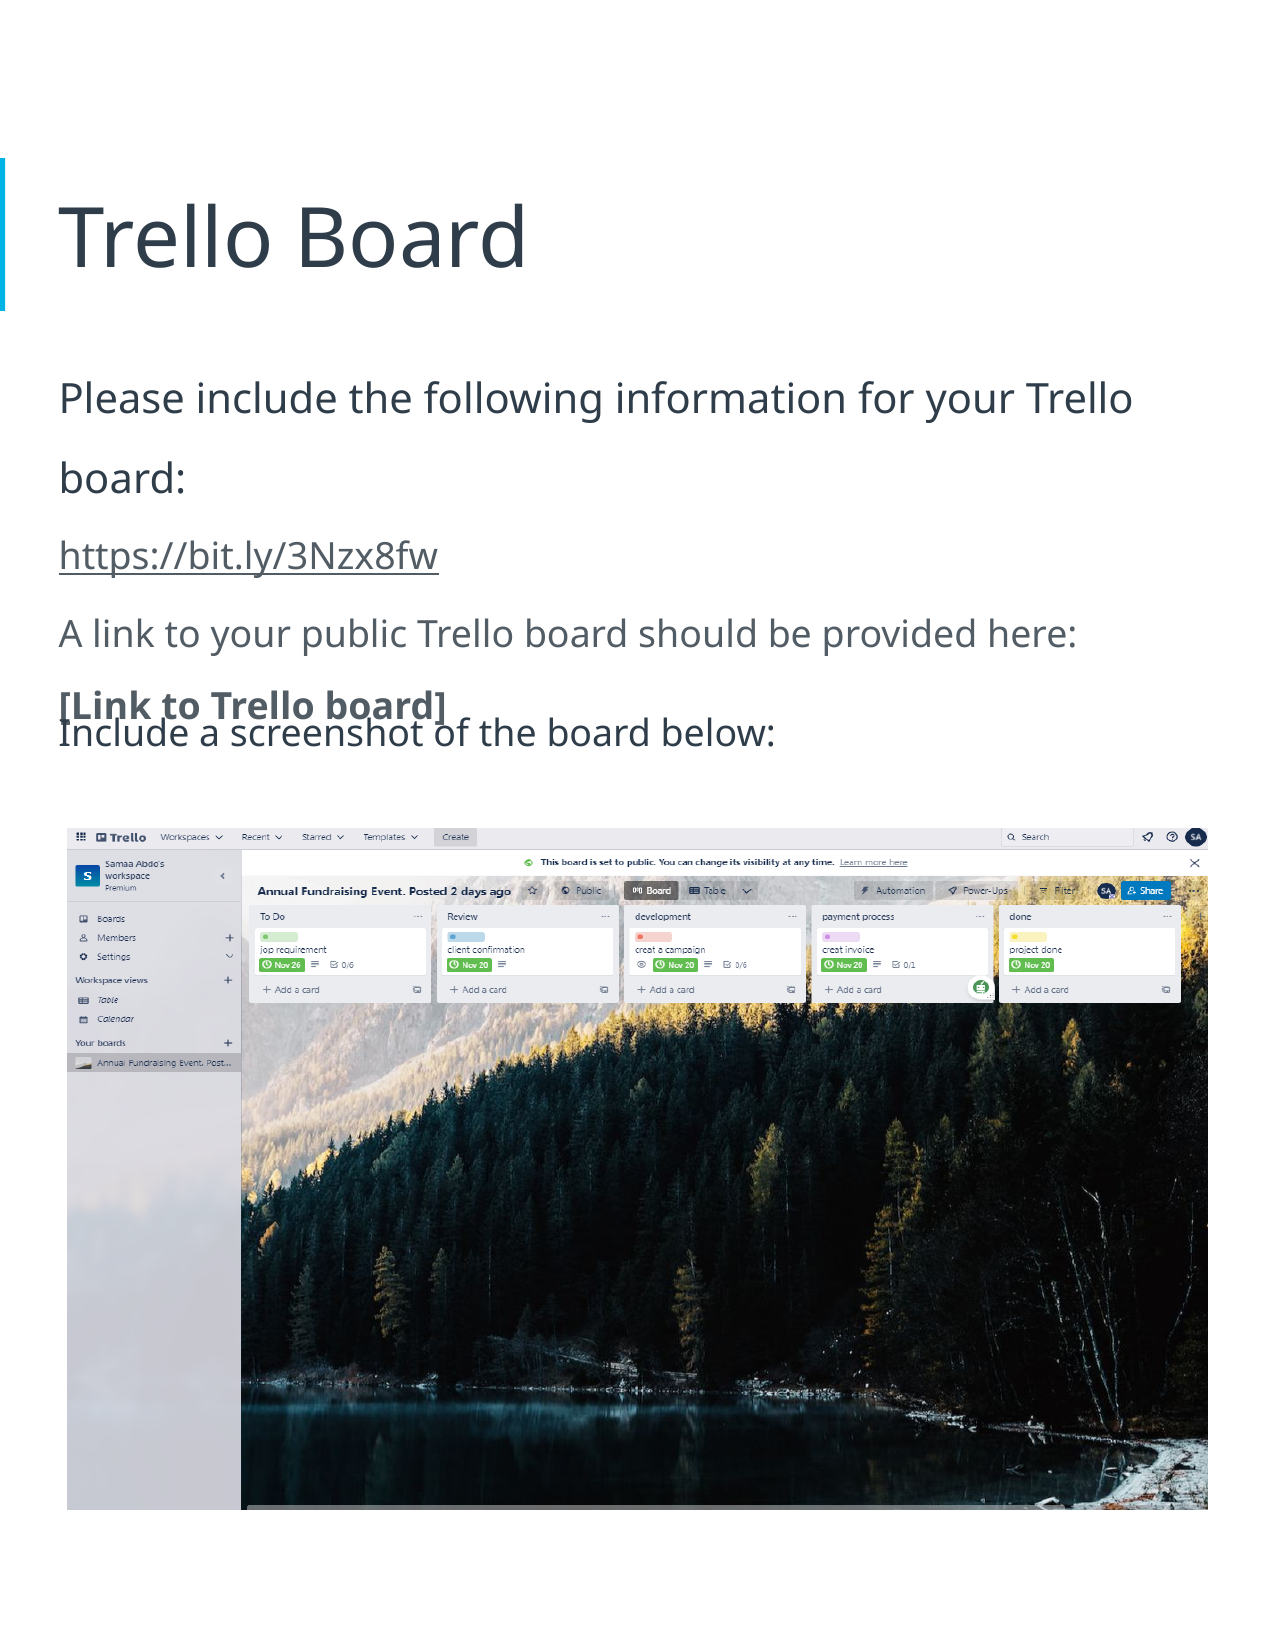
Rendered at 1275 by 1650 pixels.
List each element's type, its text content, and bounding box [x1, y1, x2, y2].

text_box Include a screenshot of the board below: [43, 694, 1183, 770]
picture [67, 828, 1208, 1510]
title Trello Board [43, 142, 1232, 326]
list Please include the following information for your Trello board: https://bit.ly/3Nzx8fw A link to your public Trello board should be provided here: [Link to Trello board] [43, 326, 1232, 571]
